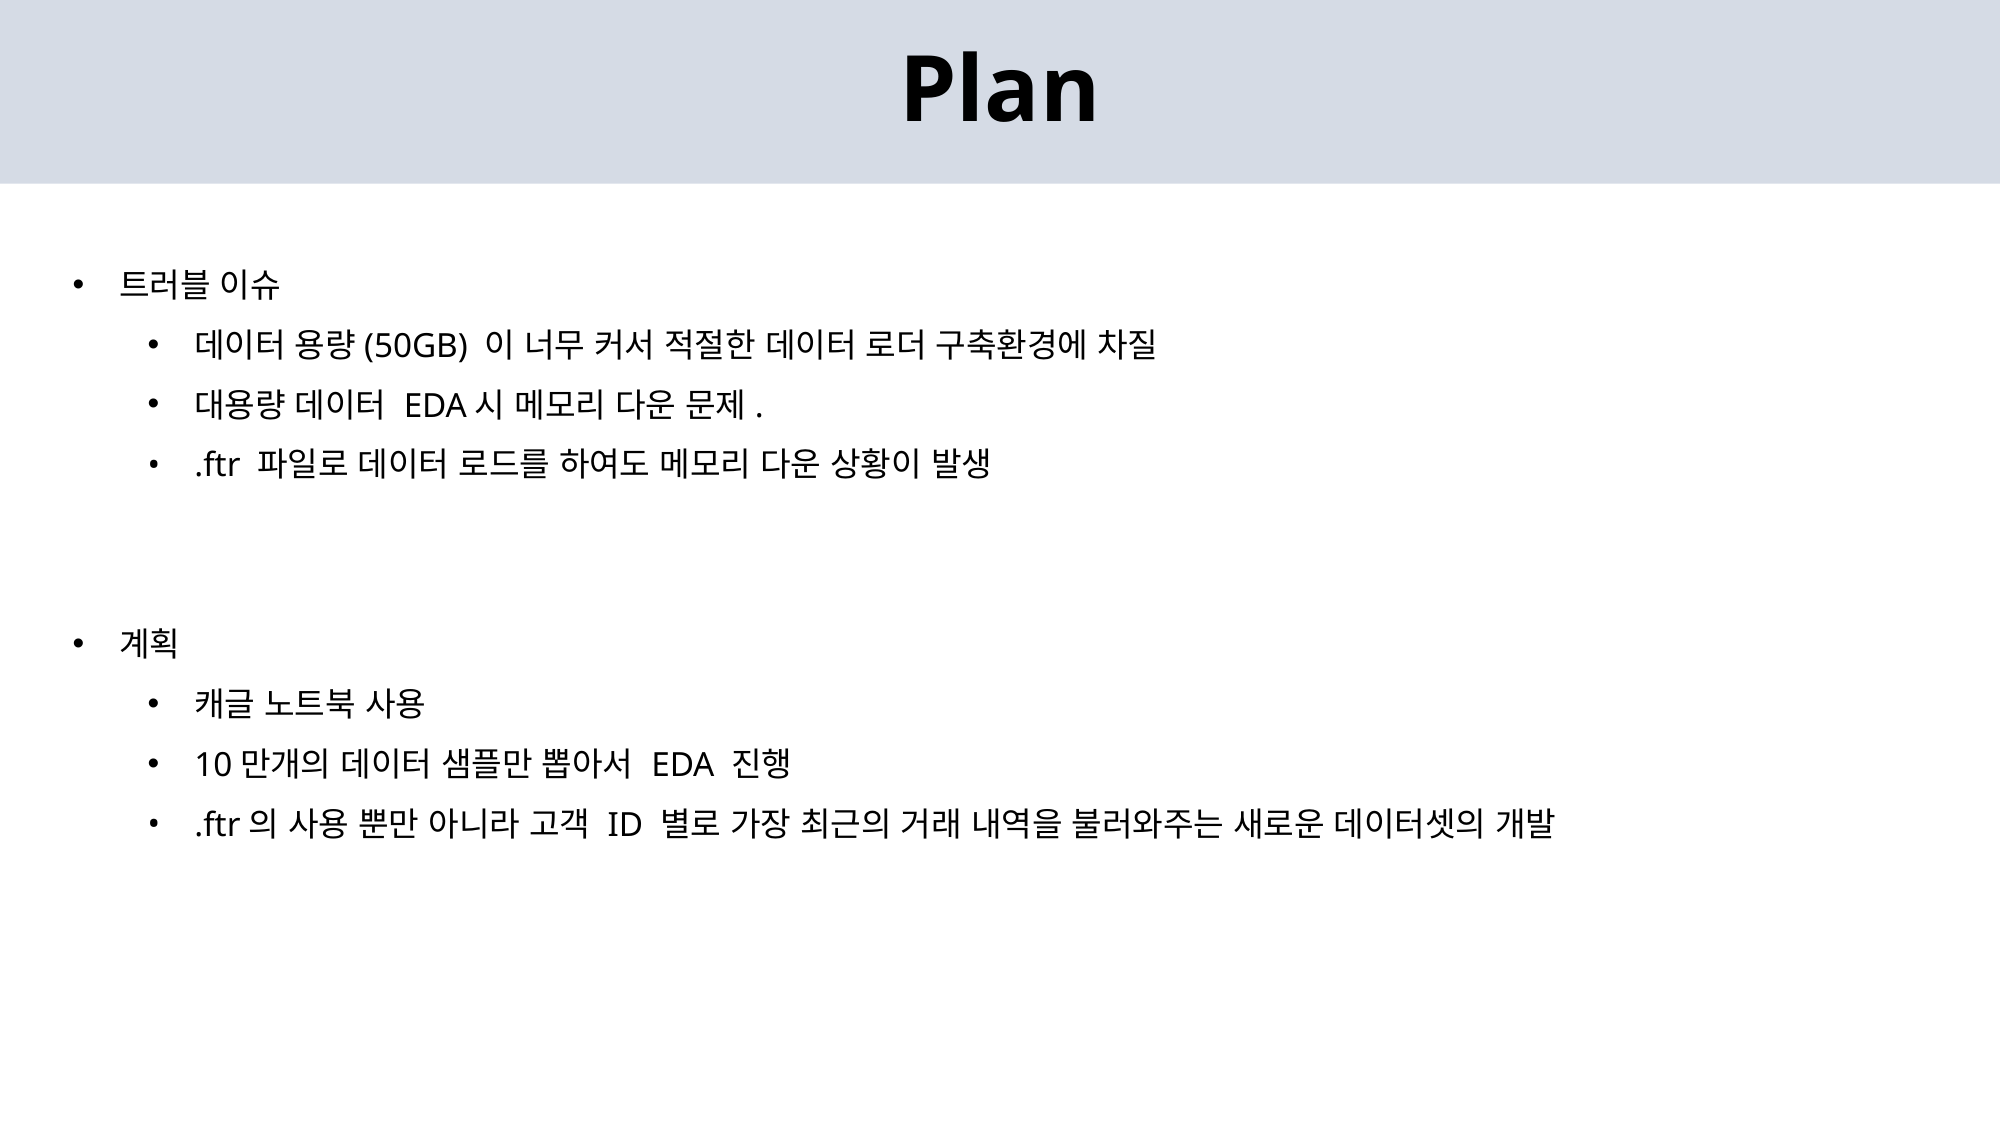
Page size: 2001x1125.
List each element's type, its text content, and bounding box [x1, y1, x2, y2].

text_box 트러블 이슈 데이터 용량(50GB) 이 너무 커서 적절한 데이터 로더 구축환경에 차질 대용량 데이터 EDA시 메모리 다운 문제. .ftr 파일로 데이터 로드를 하여도 메모리 다운 상황이 발생 계획 캐글 노트북 사용 10만개의 데이터 샘플만 뽑아서 EDA 진행 .ftr의 사용 뿐만 아니라 고객 ID 별로 가장 최근의 거래 내역을 불러와주는 새로운 데이터셋의 개발 [57, 236, 1748, 851]
title Plan [0, 0, 2000, 184]
